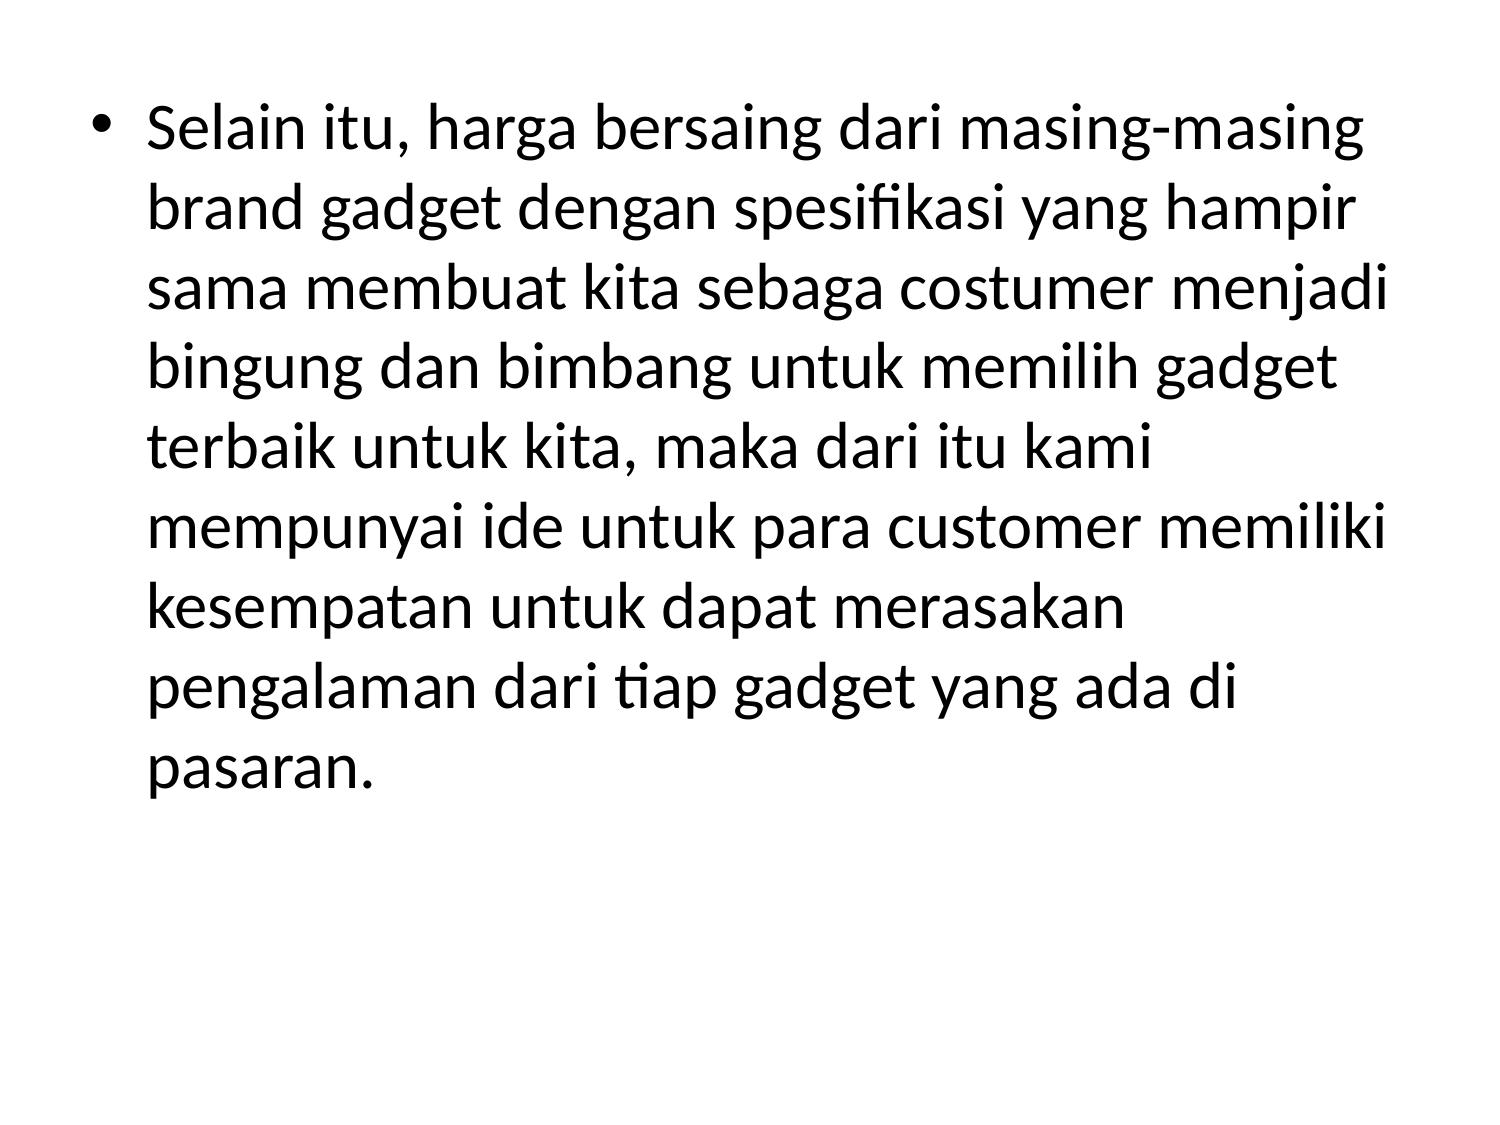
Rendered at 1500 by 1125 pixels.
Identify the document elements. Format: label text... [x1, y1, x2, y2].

list Selain itu, harga bersaing dari masing-masing brand gadget dengan spesifikasi yang hampir sama membuat kita sebaga costumer menjadi bingung dan bimbang untuk memilih gadget terbaik untuk kita, maka dari itu kami mempunyai ide untuk para customer memiliki kesempatan untuk dapat merasakan pengalaman dari tiap gadget yang ada di pasaran. [75, 75, 1425, 818]
